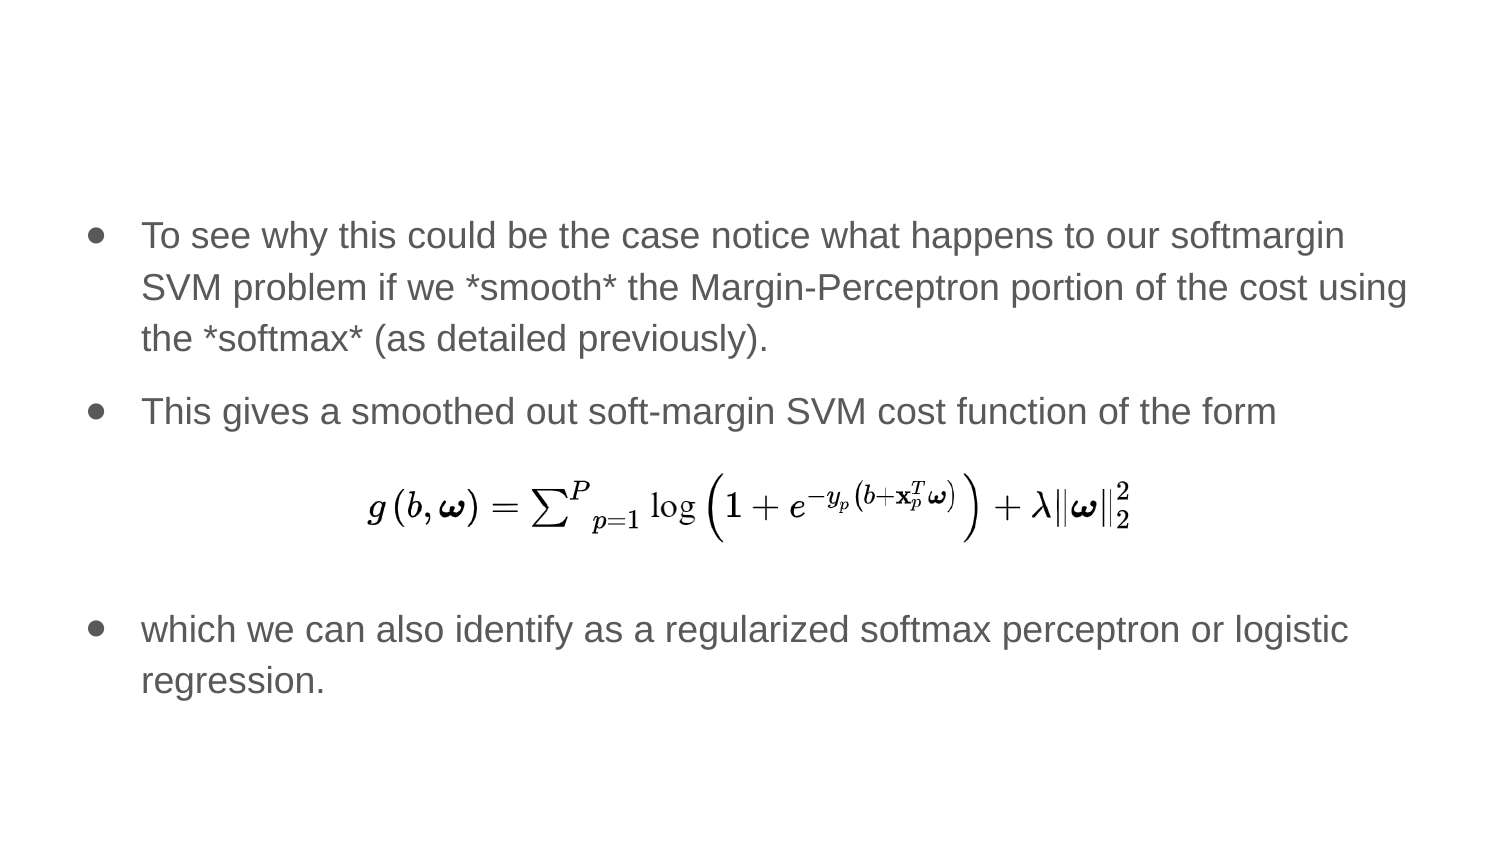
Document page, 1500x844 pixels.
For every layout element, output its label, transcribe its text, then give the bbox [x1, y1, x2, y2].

list To see why this could be the case notice what happens to our softmargin SVM problem if we *smooth* the Margin-Perceptron portion of the cost using the *softmax* (as detailed previously). This gives a smoothed out soft-margin SVM cost function of the form which we can also identify as a regularized softmax perceptron or logistic regression. [51, 189, 1449, 750]
picture [367, 469, 1133, 544]
